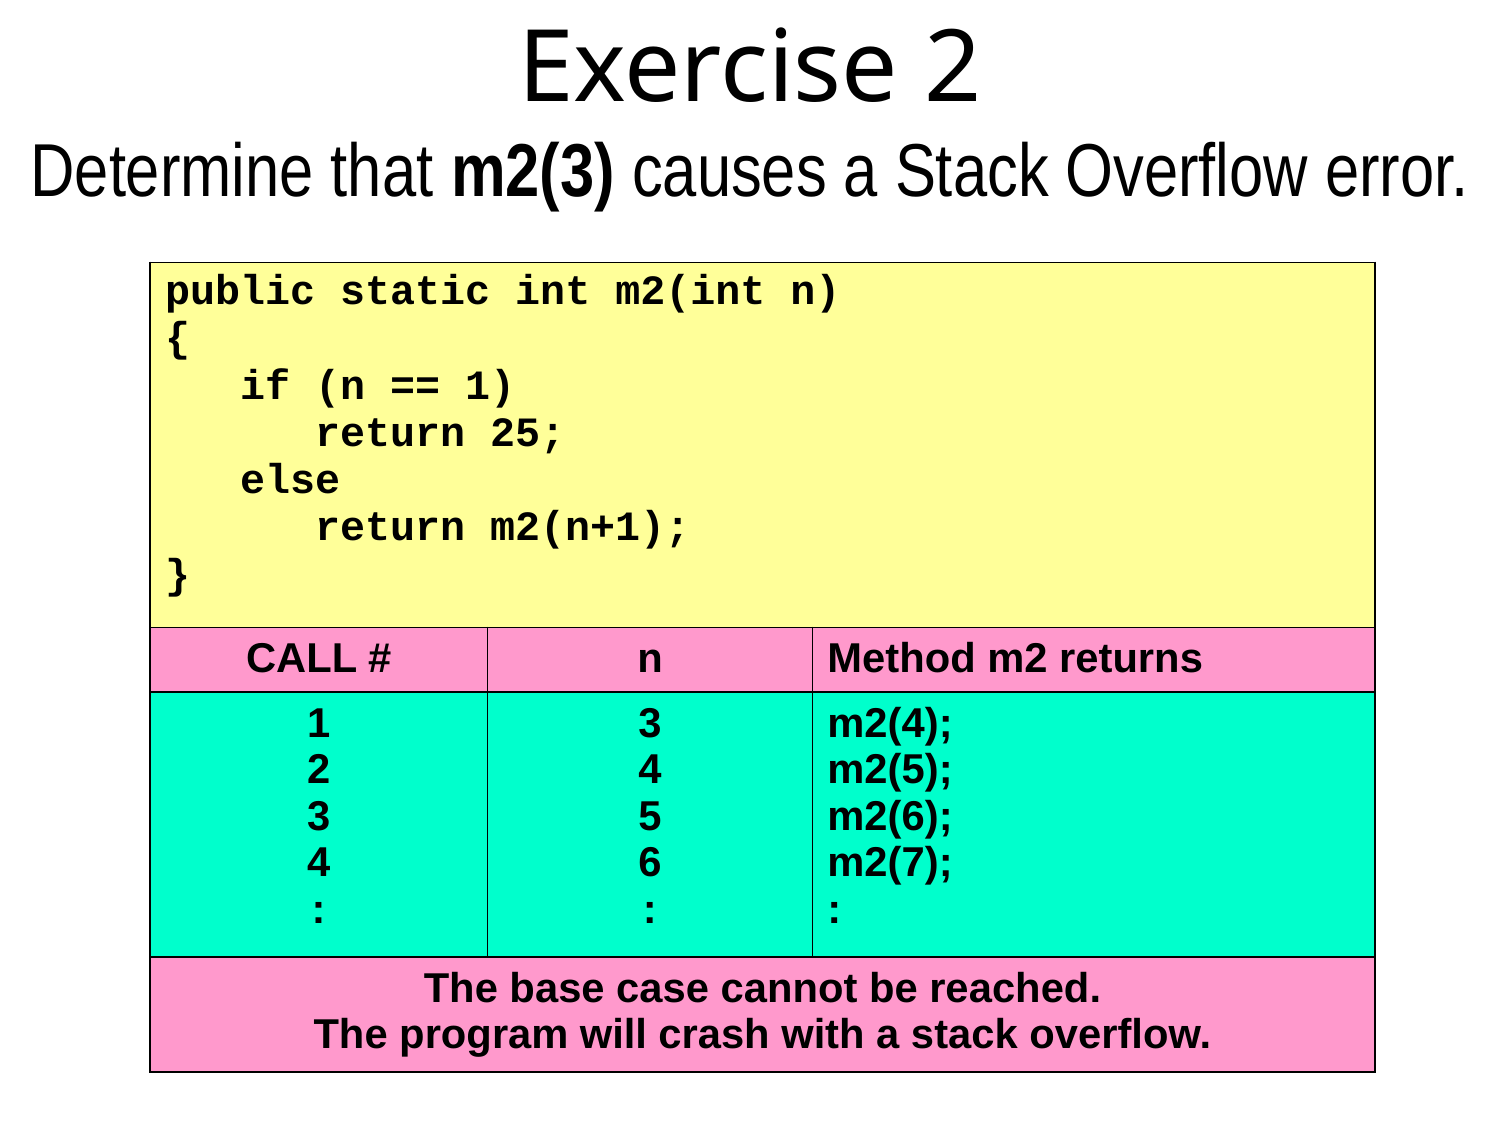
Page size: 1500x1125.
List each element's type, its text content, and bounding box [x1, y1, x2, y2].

title Exercise 2 Determine that m2(3) causes a Stack Overflow error. [0, 0, 1500, 213]
table_cell m2(4); m2(5); m2(6); m2(7); : [813, 693, 1374, 956]
table_cell 1 2 3 4 : [151, 693, 487, 956]
table_cell 3 4 5 6 : [488, 693, 812, 956]
table_cell The base case cannot be reached. The program will crash with a stack overflow. [151, 958, 1374, 1071]
table_header public static int m2(int n) { if (n == 1) return 25; else return m2(n+1); } [151, 263, 1374, 627]
table_cell CALL # [151, 628, 487, 691]
table_cell Method m2 returns [813, 628, 1374, 691]
table_cell n [488, 628, 812, 691]
